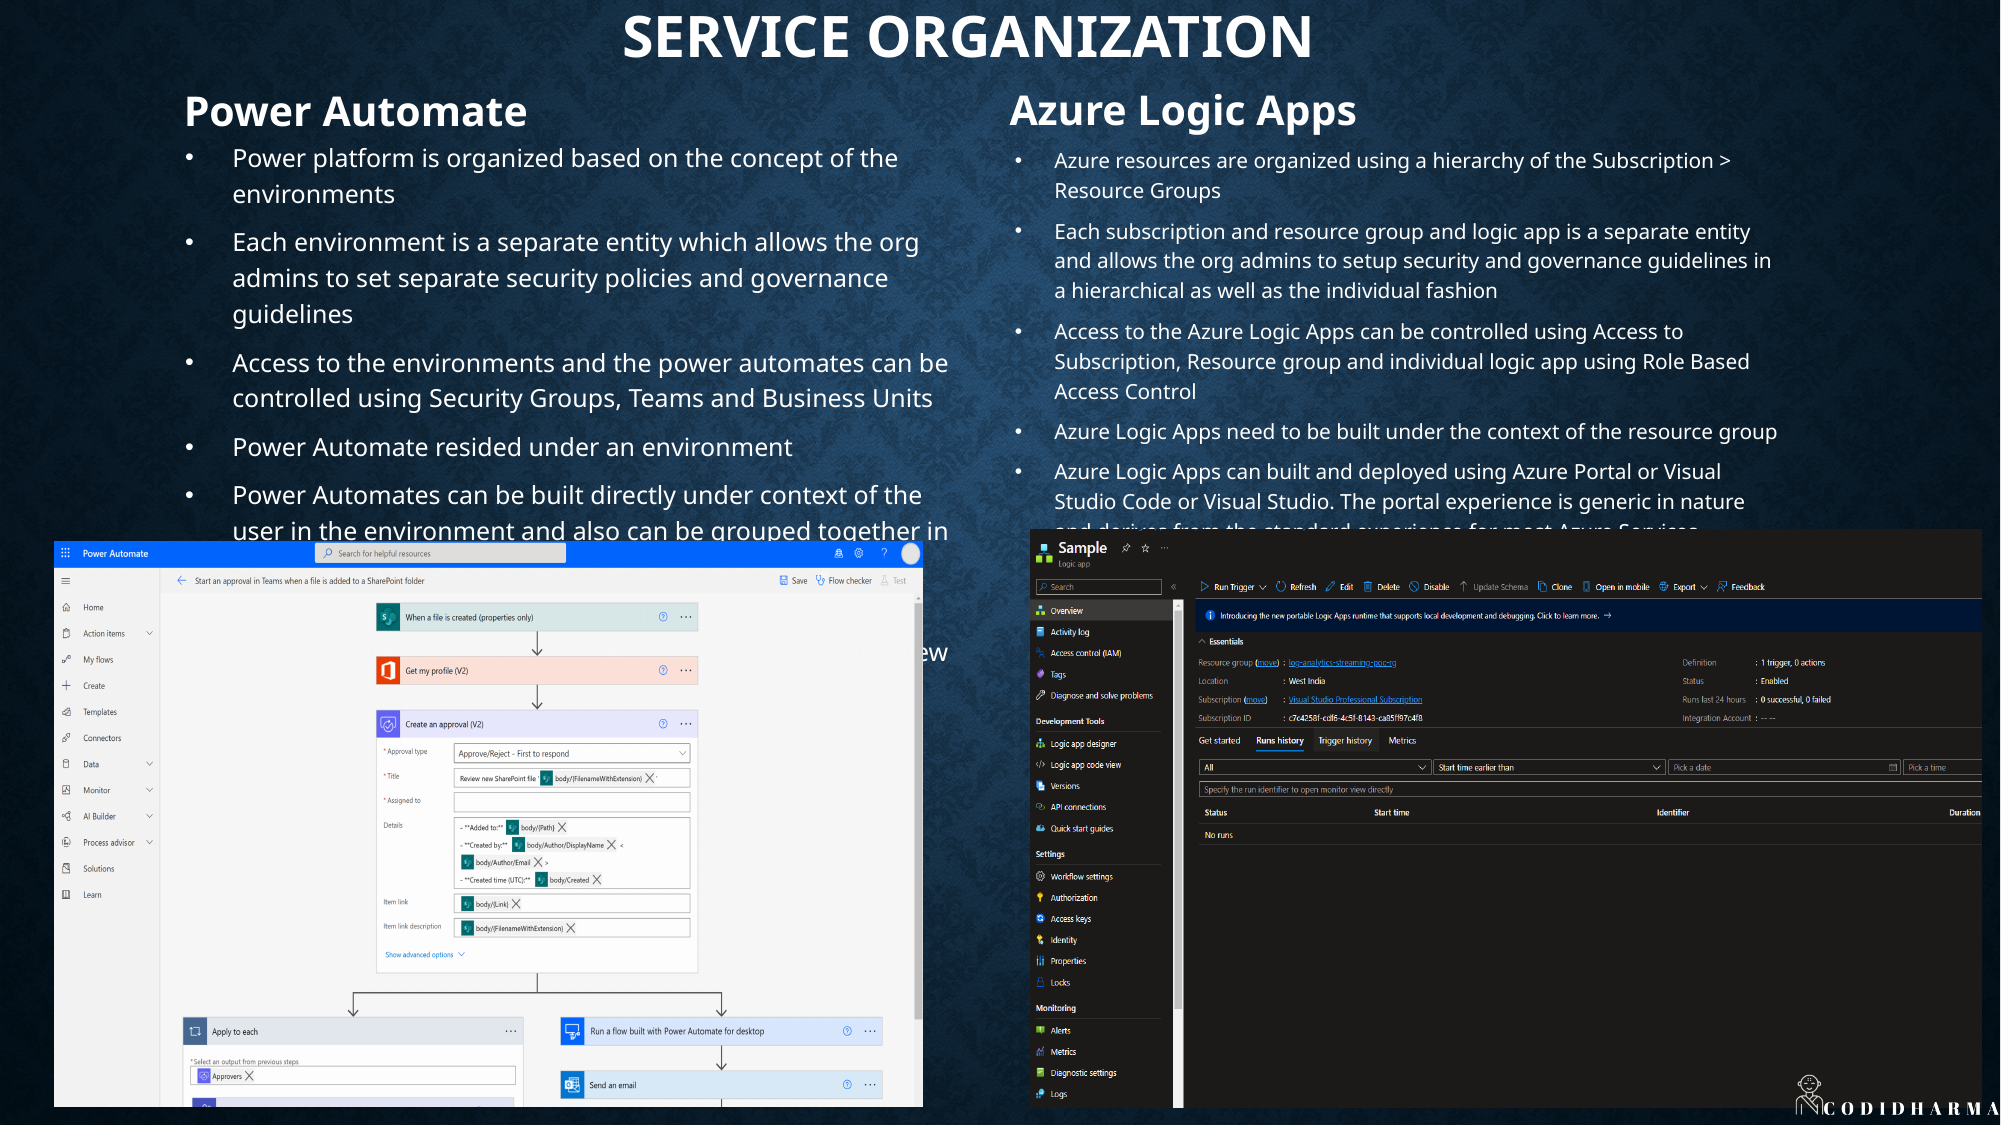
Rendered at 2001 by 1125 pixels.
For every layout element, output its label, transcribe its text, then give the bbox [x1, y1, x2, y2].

picture [1030, 529, 2000, 1125]
picture [54, 540, 924, 1108]
list Azure Logic Apps [994, 76, 1793, 141]
list Azure resources are organized using a hierarchy of the Subscription > Resource Groups Each subscription and resource group and logic app is a separate entity and allows the org admins to setup security and governance guidelines in a hierarchical as well as the individual fashion Access to the Azure Logic Apps can be controlled using Access to Subscription, Resource group and individual logic app using Role Based Access Control Azure Logic Apps need to be built under the context of the resource group Azure Logic Apps can built and deployed using Azure Portal or Visual Studio Code or Visual Studio. The portal experience is generic in nature and derives from the standard experience for most Azure Services [999, 135, 1801, 563]
list Power platform is organized based on the concept of the environments Each environment is a separate entity which allows the org admins to set separate security policies and governance guidelines Access to the environments and the power automates can be controlled using Security Groups, Teams and Business Units Power Automate resided under an environment Power Automates can be built directly under context of the user in the environment and also can be grouped together in solutions to manage the ALM in a better way Power Automate can be accessed/ built/managed through the power automate portal which provides a stream line view of the related activities [170, 128, 971, 735]
title Service Organization [119, 0, 1819, 78]
list Power Automate [168, 77, 970, 142]
